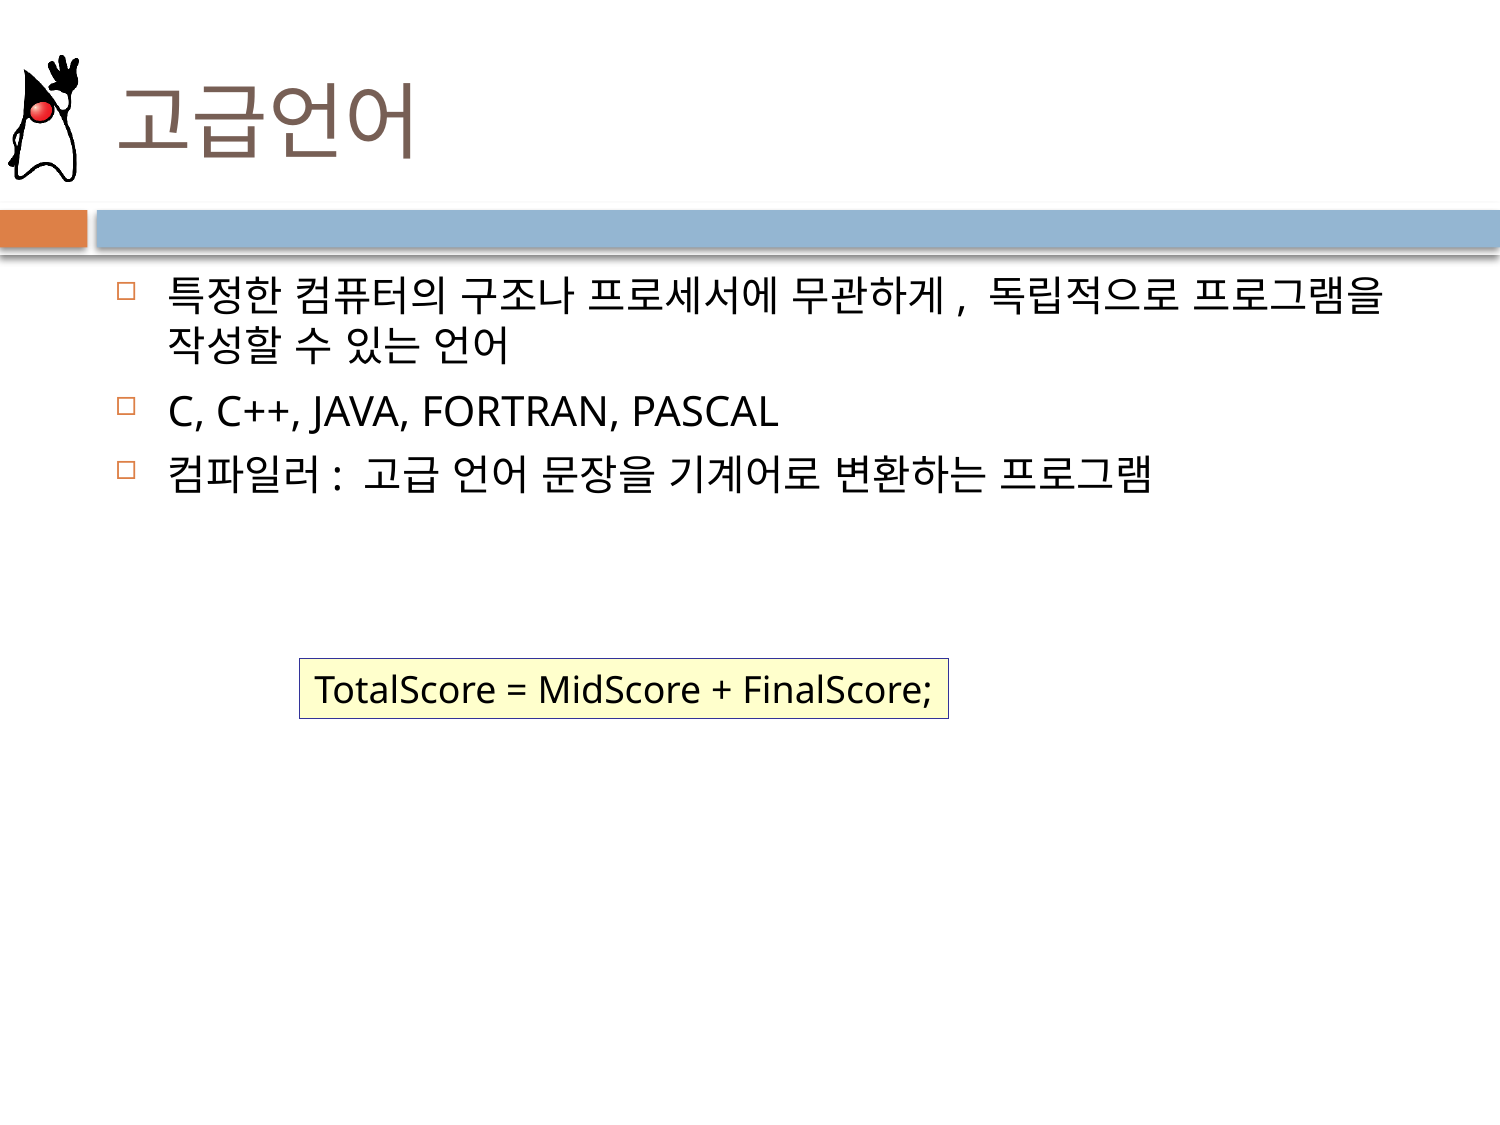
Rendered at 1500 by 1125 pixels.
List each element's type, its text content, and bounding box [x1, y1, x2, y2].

list 특정한 컴퓨터의 구조나 프로세서에 무관하게, 독립적으로 프로그램을 작성할 수 있는 언어 C, C++, JAVA, FORTRAN, PASCAL 컴파일러: 고급 언어 문장을 기계어로 변환하는 프로그램 [100, 262, 1438, 1000]
text_box TotalScore = MidScore + FinalScore; [299, 658, 949, 719]
title 고급언어 [100, 37, 1438, 200]
picture [8, 55, 79, 182]
